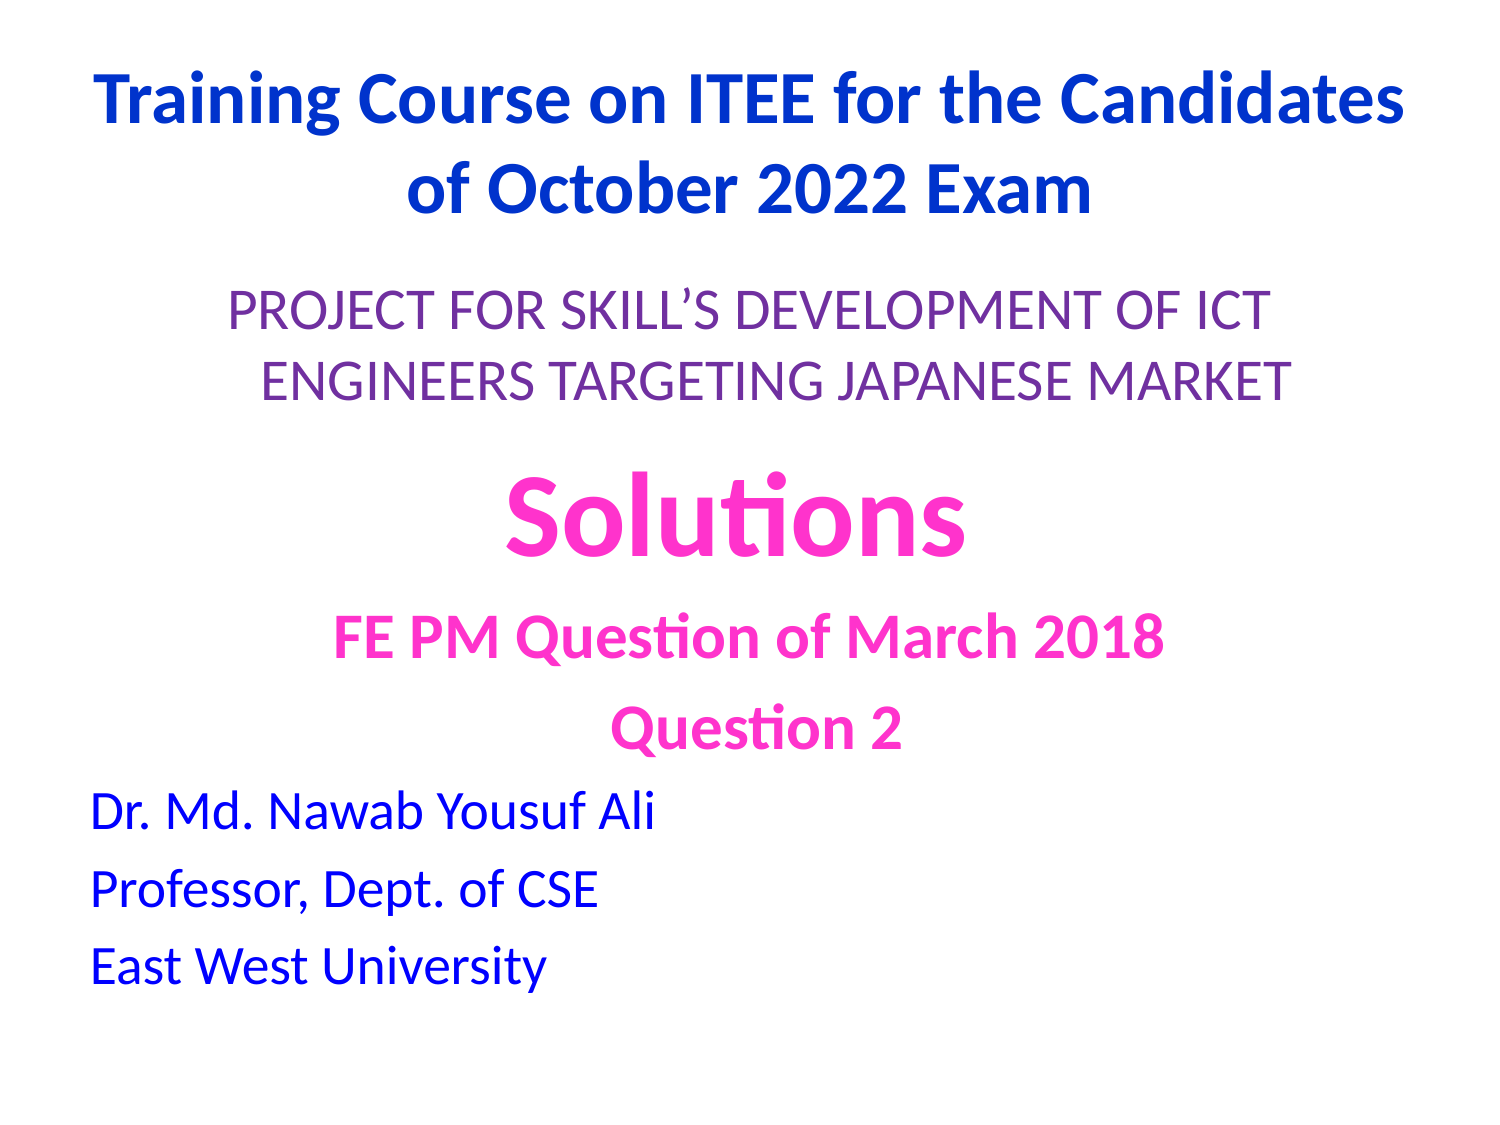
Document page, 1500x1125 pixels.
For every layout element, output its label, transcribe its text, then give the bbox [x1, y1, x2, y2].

text_box PROJECT FOR SKILL’S DEVELOPMENT OF ICT ENGINEERS TARGETING JAPANESE MARKET Solutions FE PM Question of March 2018 Question 2 Dr. Md. Nawab Yousuf Ali Professor, Dept. of CSE East West University [75, 262, 1425, 1005]
text_box Training Course on ITEE for the Candidates of October 2022 Exam [75, 45, 1425, 233]
